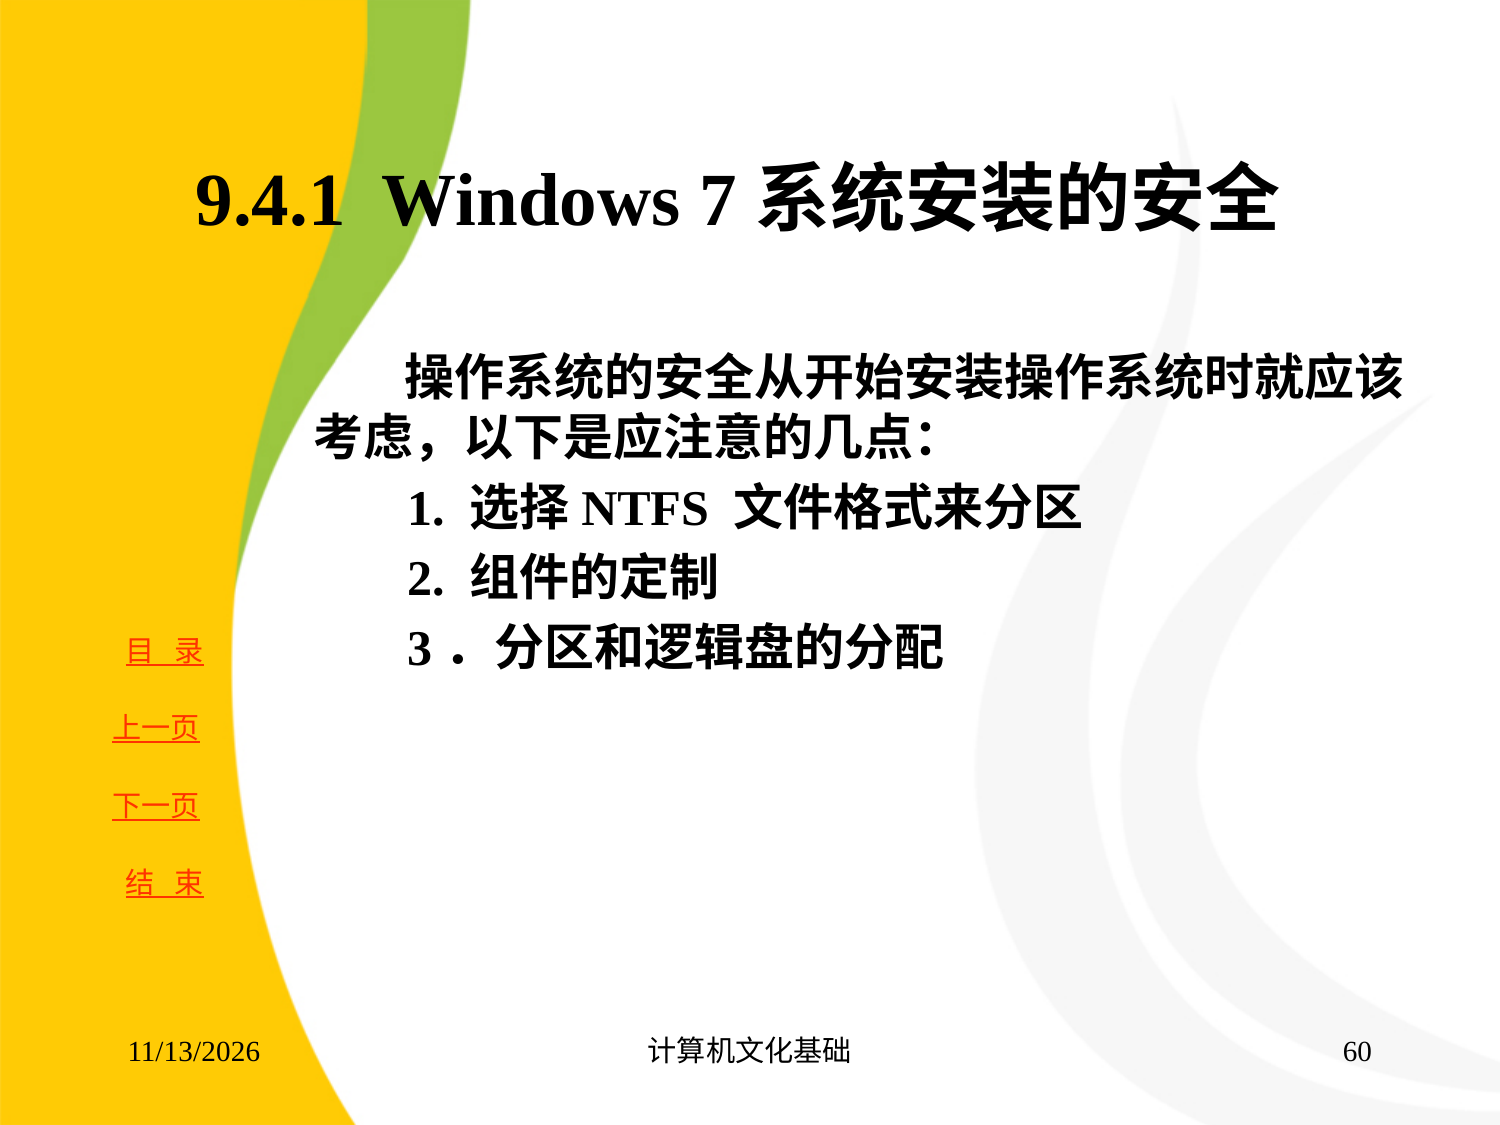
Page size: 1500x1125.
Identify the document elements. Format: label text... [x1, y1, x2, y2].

slide_number 59 [1074, 1025, 1388, 1100]
picture [0, 0, 1500, 1125]
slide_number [112, 1025, 425, 1100]
list 操作系统的安全从开始安装操作系统时就应该考虑，以下是应注意的几点： 1. 选择NTFS 文件格式来分区 2. 组件的定制 3．分区和逻辑盘的分配 [242, 338, 1424, 1024]
title 9.4.1 Windows 7系统安装的安全 [100, 101, 1376, 290]
footer 计算机文化基础 [512, 1025, 988, 1100]
